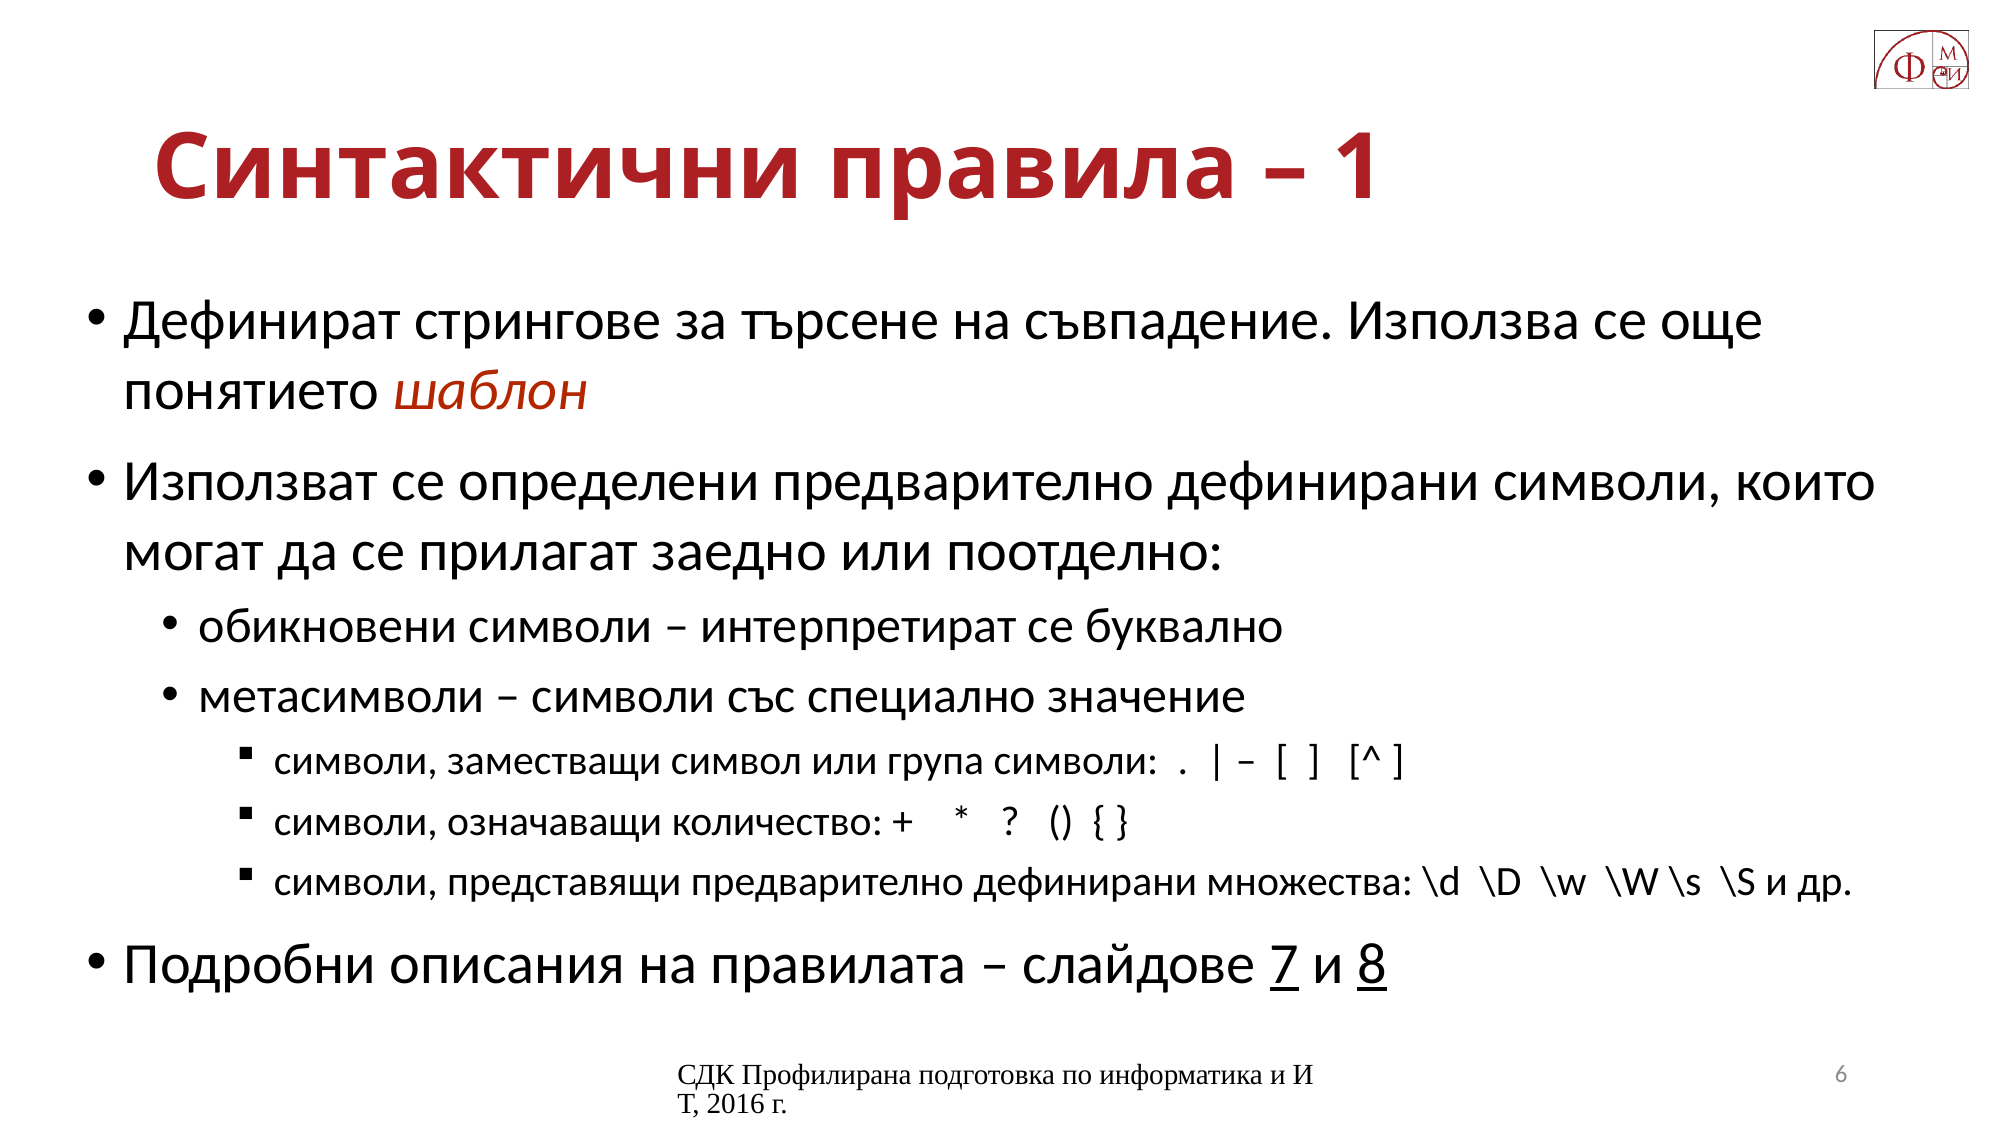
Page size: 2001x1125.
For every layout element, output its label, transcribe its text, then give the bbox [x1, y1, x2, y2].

title Синтактични правила – 1 [137, 59, 1863, 274]
list Дефинират стрингове за търсене на съвпадение. Използва се още понятието шаблон Използват се определени предварително дефинирани символи, които могат да се прилагат заедно или поотделно: обикновени символи – интерпретират се буквално метасимволи – символи със специално значение символи, заместващи символ или група символи: . | – [ ] [^ ] символи, означаващи количество: + * ? () { } символи, представящи предварително дефинирани множества: \d \D \w \W \s \S и др. Подробни описания на правилата – слайдове 7 и 8 [71, 274, 1930, 1043]
slide_number 6 [1412, 1042, 1863, 1103]
picture [1874, 30, 1969, 89]
footer СДК Профилирана подготовка по информатика и ИТ, 2016 г. [662, 1042, 1338, 1103]
